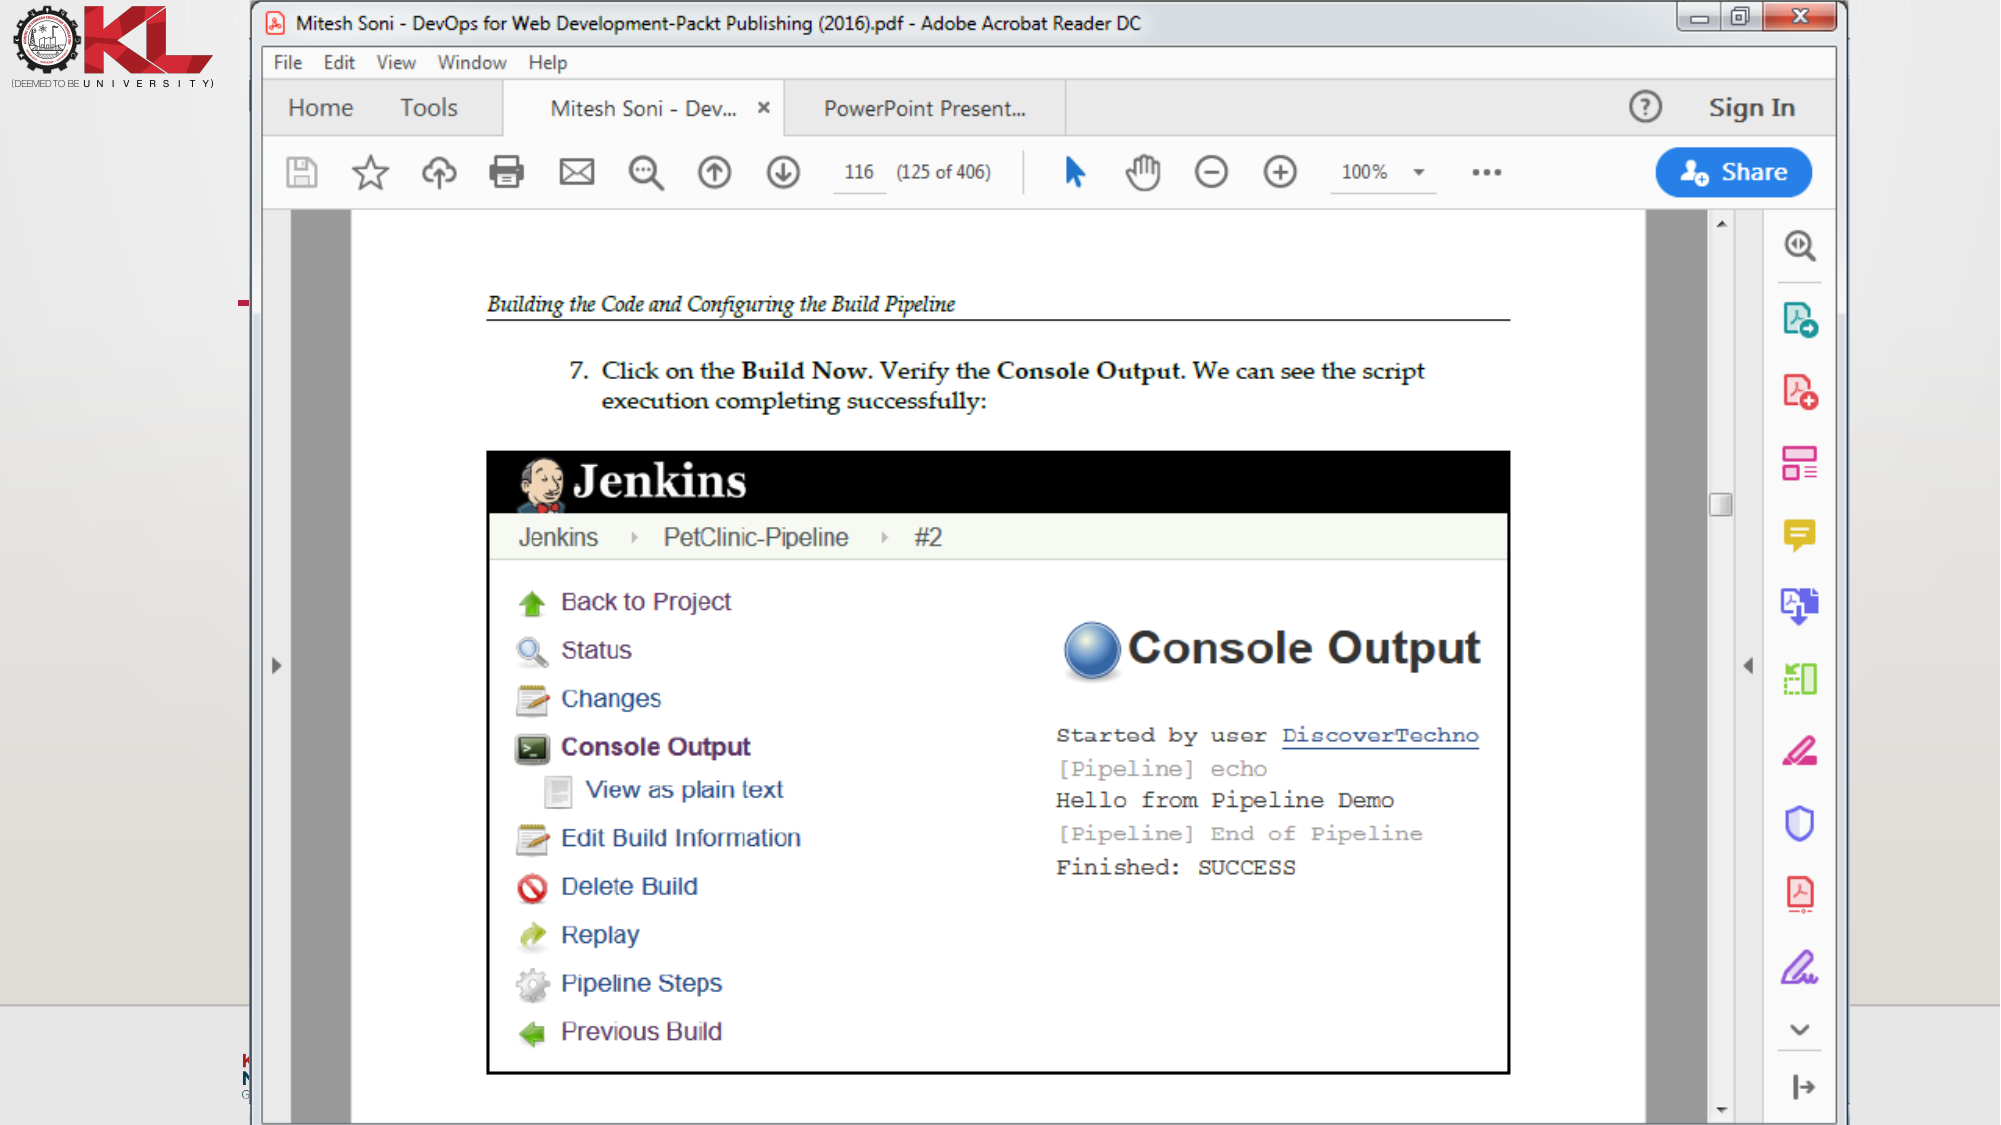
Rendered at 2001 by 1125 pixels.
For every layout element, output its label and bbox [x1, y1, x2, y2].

picture [238, 0, 1850, 1125]
picture [12, 5, 213, 88]
